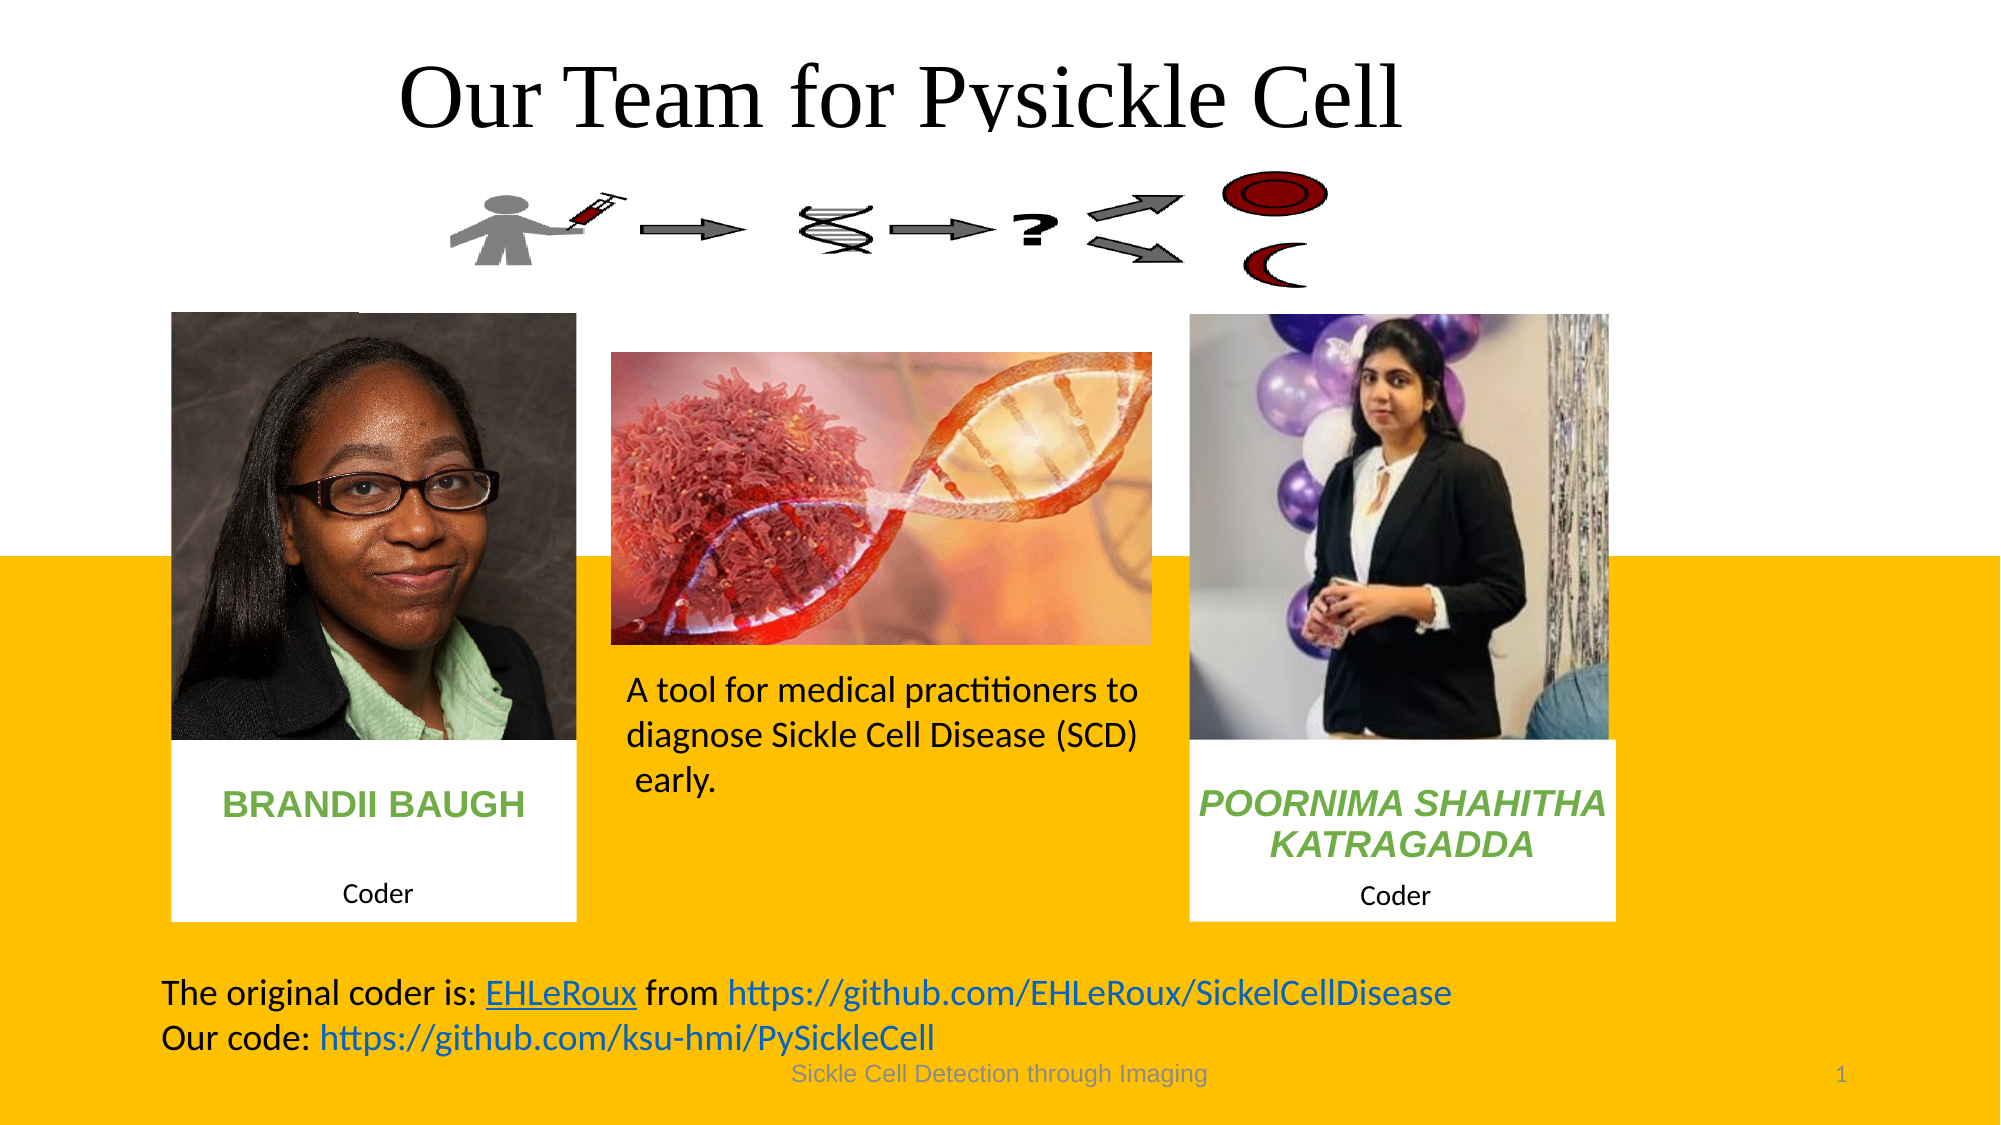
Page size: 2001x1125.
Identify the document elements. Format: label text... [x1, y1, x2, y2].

slide_number 1 [1638, 1042, 1863, 1103]
picture [611, 352, 1152, 645]
list Poornima Shahitha Katragadda [1189, 739, 1616, 922]
text_box The original coder is: EHLeRoux from https://github.com/EHLeRoux/SickelCellDisease Our code: https://github.com/ksu-hmi/PySickleCell [146, 960, 1638, 1111]
picture [171, 132, 1424, 741]
list Brandii Baugh [171, 741, 577, 864]
picture [1189, 314, 1609, 742]
title Our Team for Pysickle Cell [383, 13, 2000, 168]
text_box A tool for medical practitioners to diagnose Sickle Cell Disease (SCD) early. [611, 656, 1228, 807]
list Coder [1208, 865, 1584, 926]
list Coder [127, 864, 637, 924]
